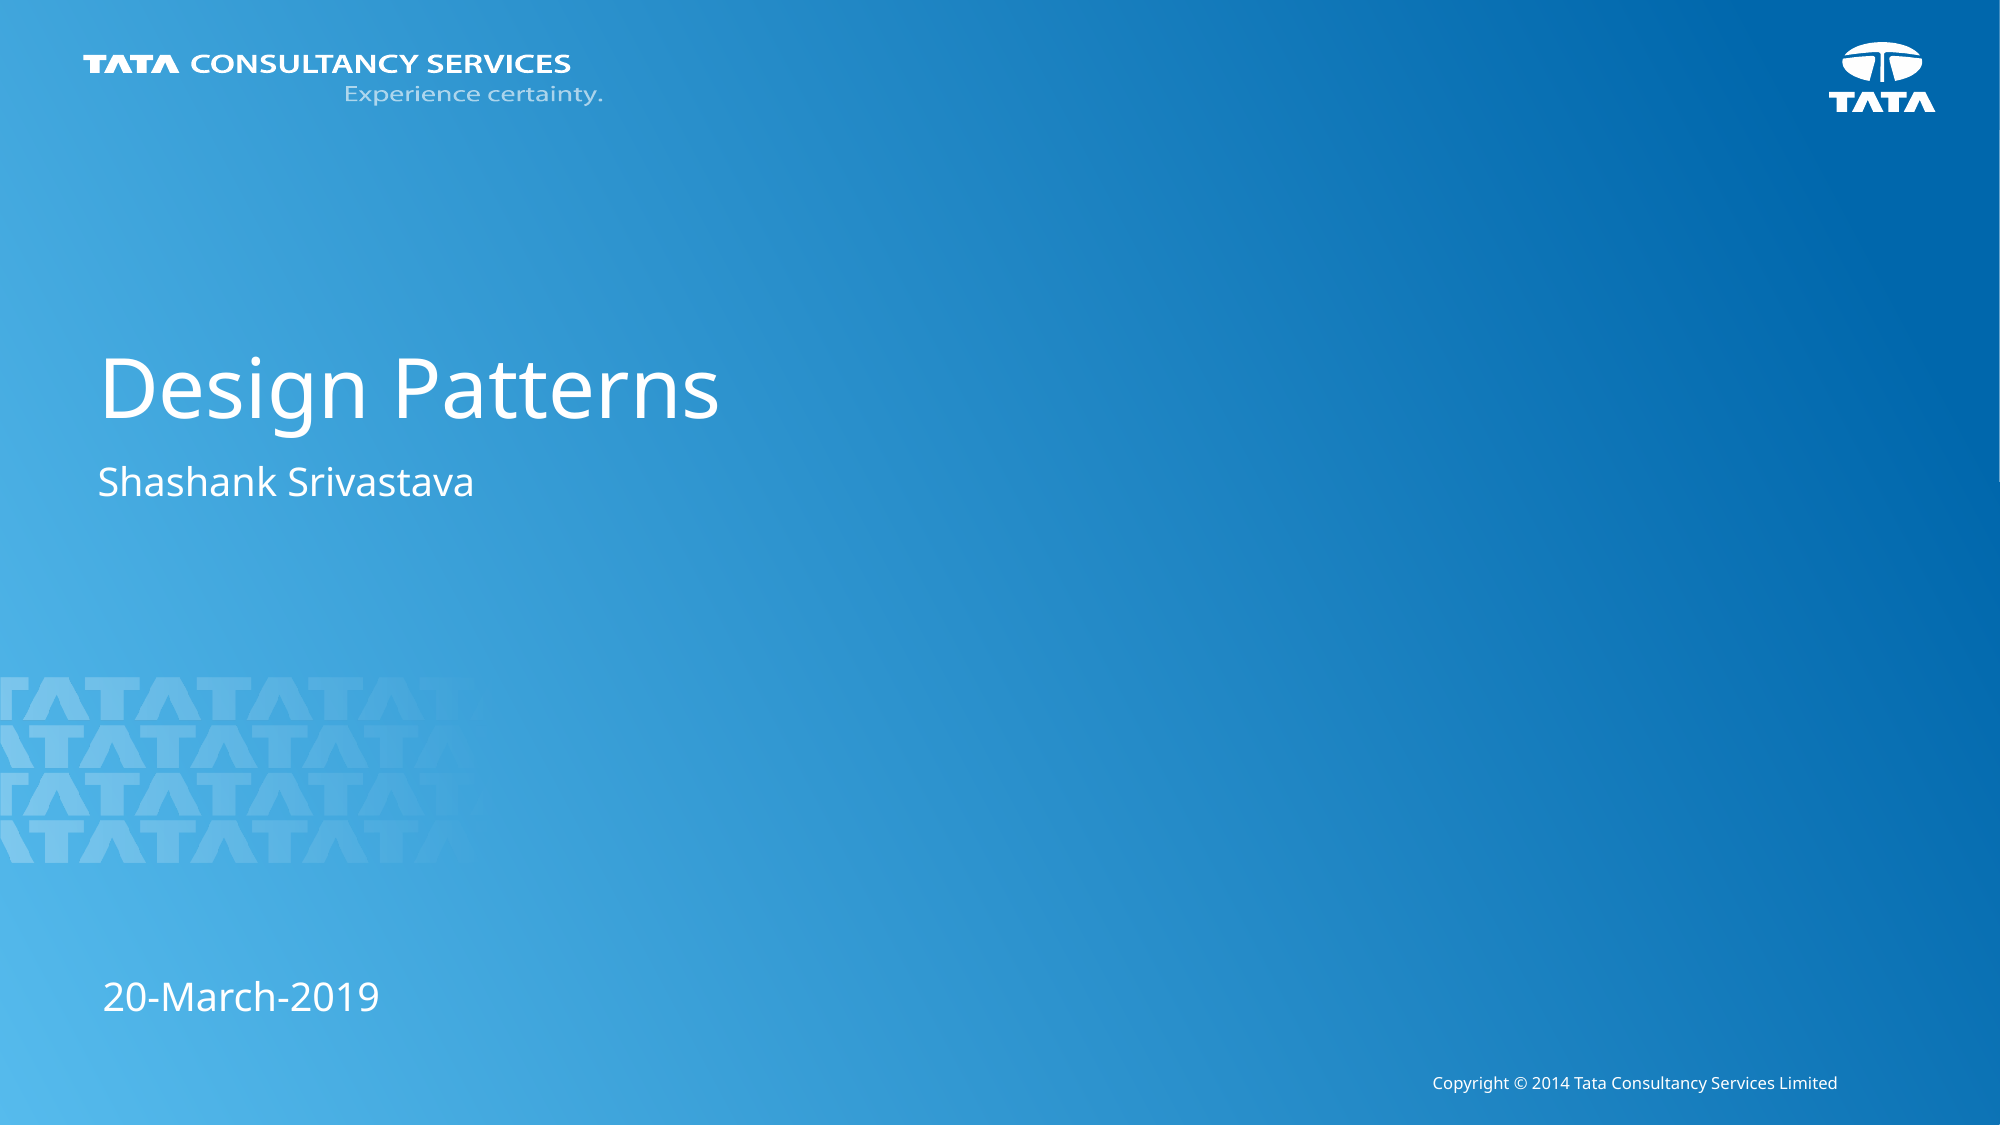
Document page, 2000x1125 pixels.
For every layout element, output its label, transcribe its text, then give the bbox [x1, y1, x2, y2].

list 20-March-2019 [87, 964, 494, 1031]
text_box Shashank Srivastava [82, 449, 491, 513]
title Design Patterns [83, 341, 1433, 429]
picture [0, 677, 537, 863]
